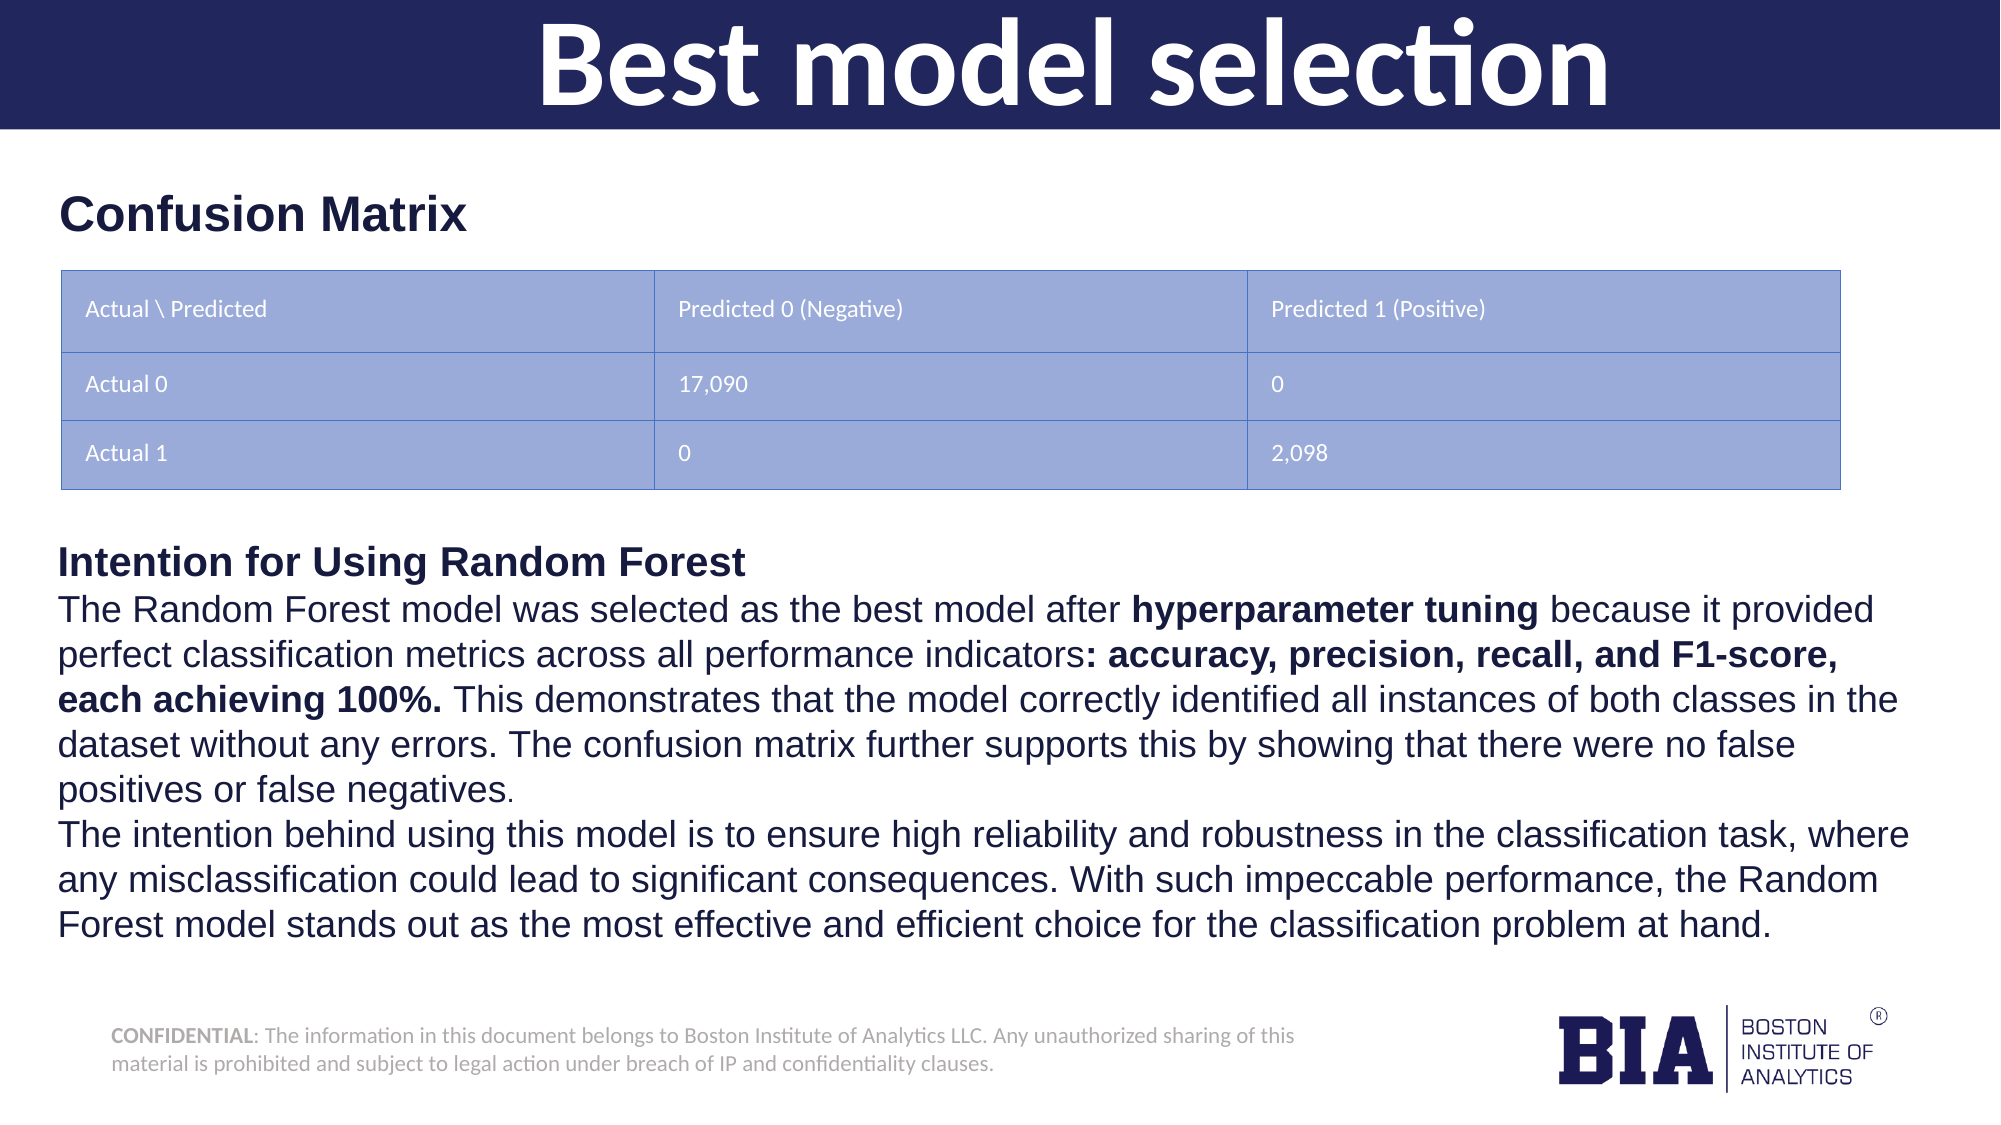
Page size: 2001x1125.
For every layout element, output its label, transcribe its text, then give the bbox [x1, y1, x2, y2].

title Best model selection [0, 0, 2000, 130]
text_box Confusion Matrix [44, 174, 483, 250]
text_box Intention for Using Random Forest The Random Forest model was selected as the best model after hyperparameter tuning because it provided perfect classification metrics across all performance indicators: accuracy, precision, recall, and F1-score, each achieving 100%. This demonstrates that the model correctly identified all instances of both classes in the dataset without any errors. The confusion matrix further supports this by showing that there were no false positives or false negatives. The intention behind using this model is to ensure high reliability and robustness in the classification task, where any misclassification could lead to significant consequences. With such impeccable performance, the Random Forest model stands out as the most effective and efficient choice for the classification problem at hand. [42, 476, 1949, 997]
picture [1557, 1003, 1889, 1094]
table_cell 0 [1248, 353, 1840, 420]
table_cell 0 [655, 421, 1247, 476]
table_header Predicted 0 (Negative) [655, 271, 1247, 352]
table_header Actual \ Predicted [62, 271, 654, 352]
table_cell 2,098 [1248, 421, 1840, 476]
table_header Predicted 1 (Positive) [1248, 271, 1840, 352]
table_cell Actual 0 [62, 353, 654, 420]
table_cell Actual 1 [62, 421, 654, 476]
table_cell 17,090 [655, 353, 1247, 420]
